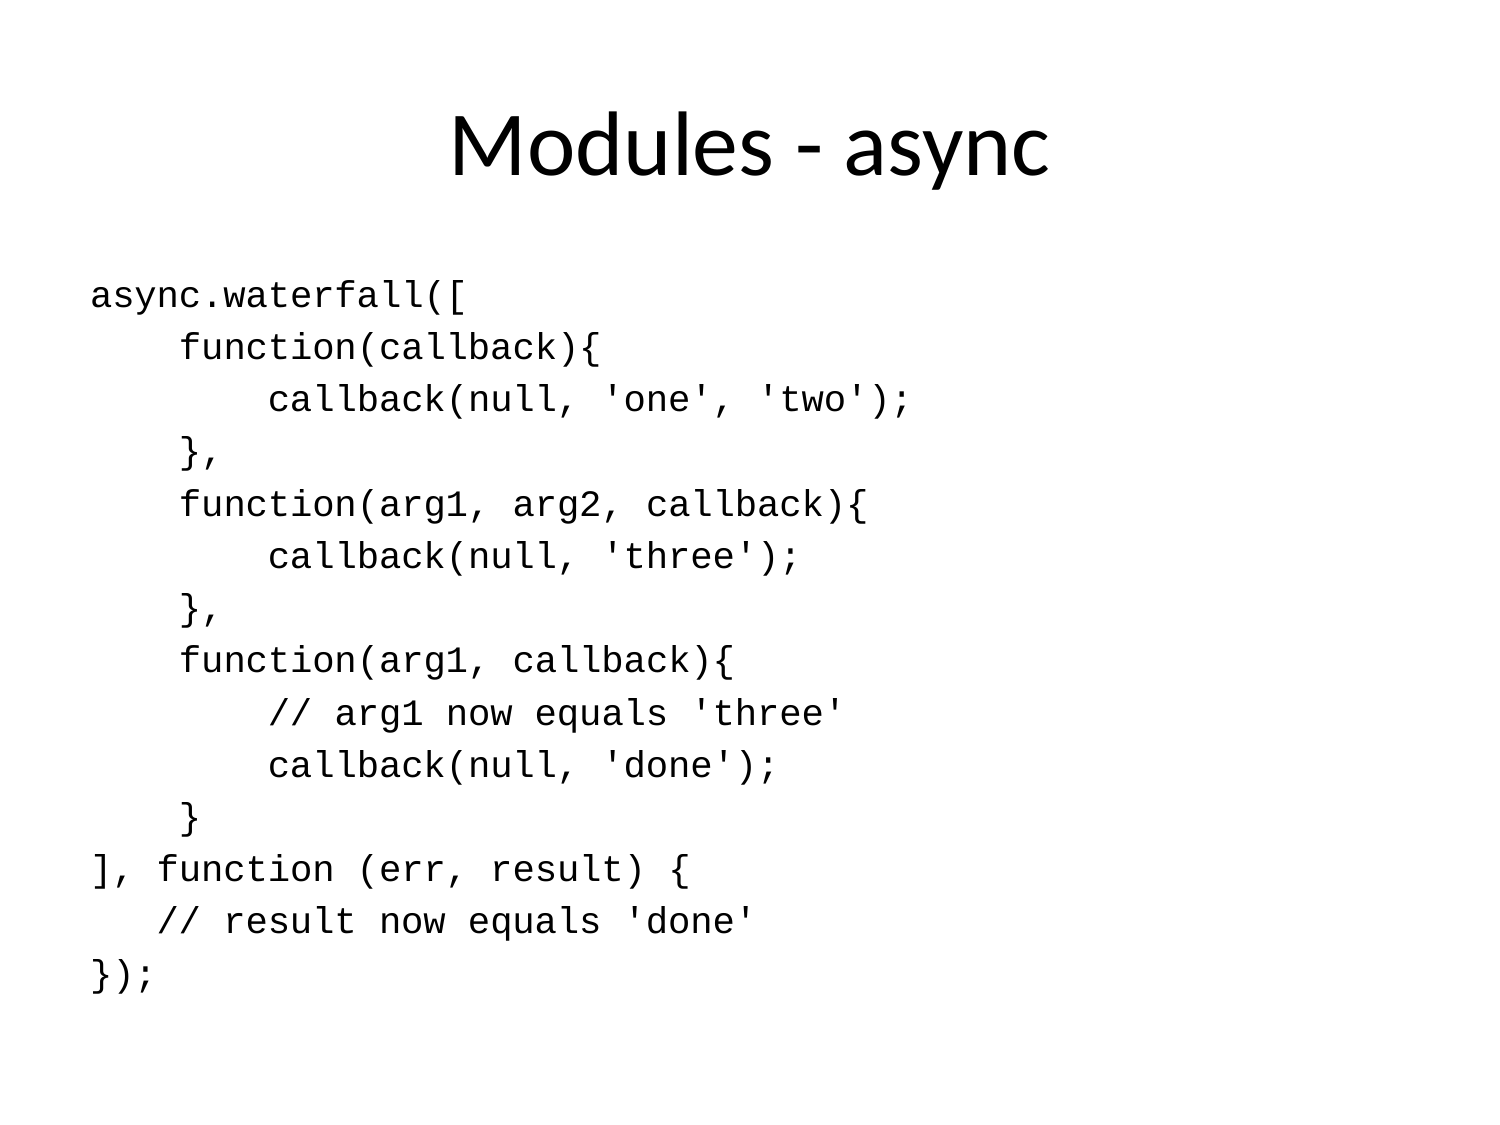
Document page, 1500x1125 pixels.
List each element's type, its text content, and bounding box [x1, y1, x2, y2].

title Modules - async [75, 45, 1425, 233]
list async.waterfall([ function(callback){ callback(null, 'one', 'two'); }, function(arg1, arg2, callback){ callback(null, 'three'); }, function(arg1, callback){ // arg1 now equals 'three' callback(null, 'done'); } ], function (err, result) { // result now equals 'done' }); [75, 262, 1425, 1005]
